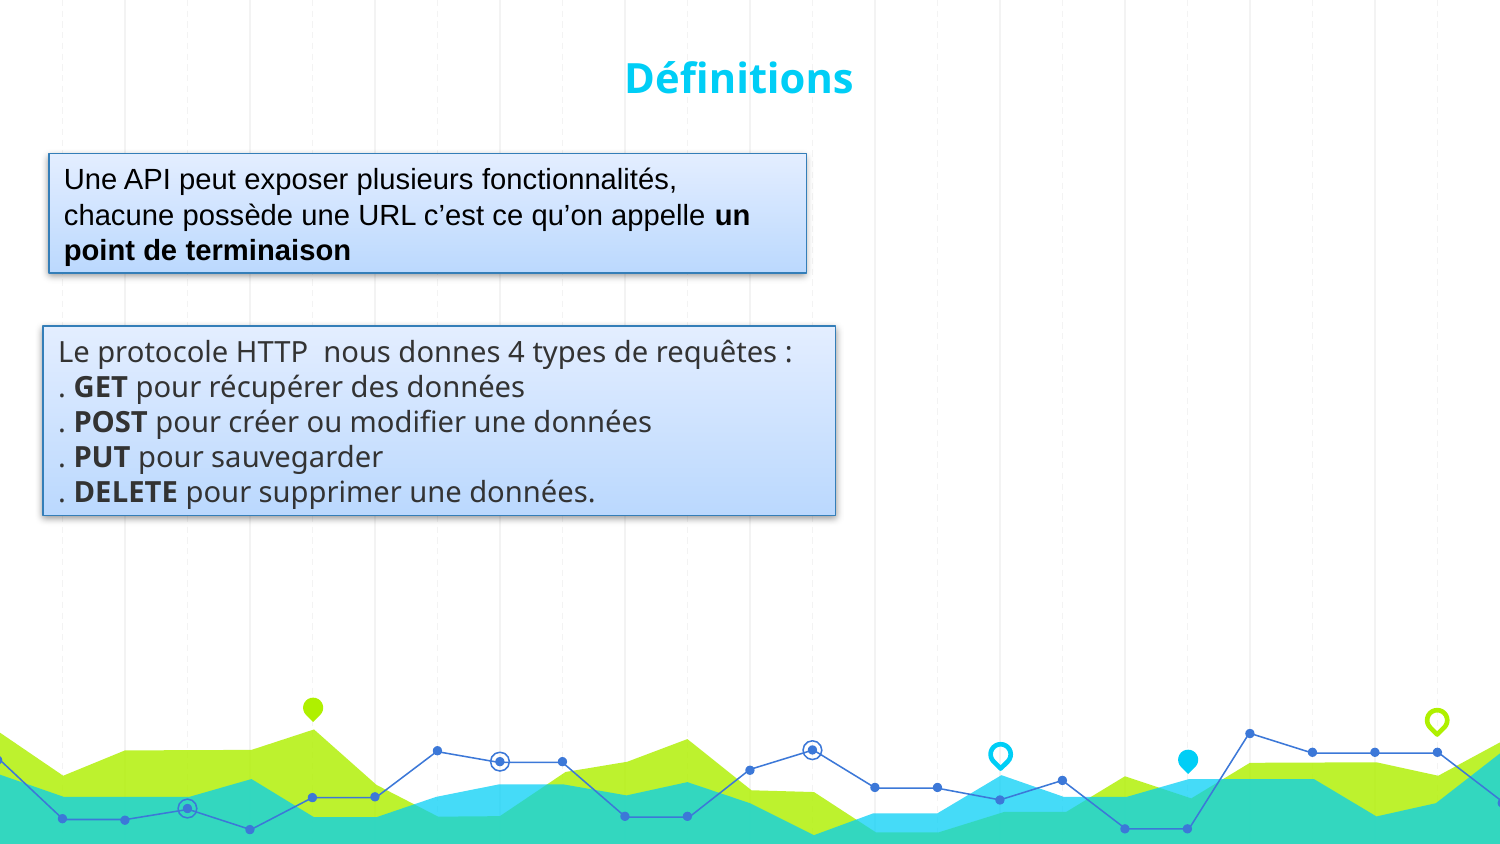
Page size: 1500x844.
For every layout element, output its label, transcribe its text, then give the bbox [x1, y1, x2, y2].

text_box Le protocole HTTP nous donnes 4 types de requêtes : . GET pour récupérer des données . POST pour créer ou modifier une données . PUT pour sauvegarder . DELETE pour supprimer une données. [43, 325, 836, 516]
text_box Une API peut exposer plusieurs fonctionnalités, chacune possède une URL c’est ce qu’on appelle un point de terminaison [49, 153, 807, 274]
list [154, 106, 1303, 422]
title Définitions [165, 0, 1313, 118]
